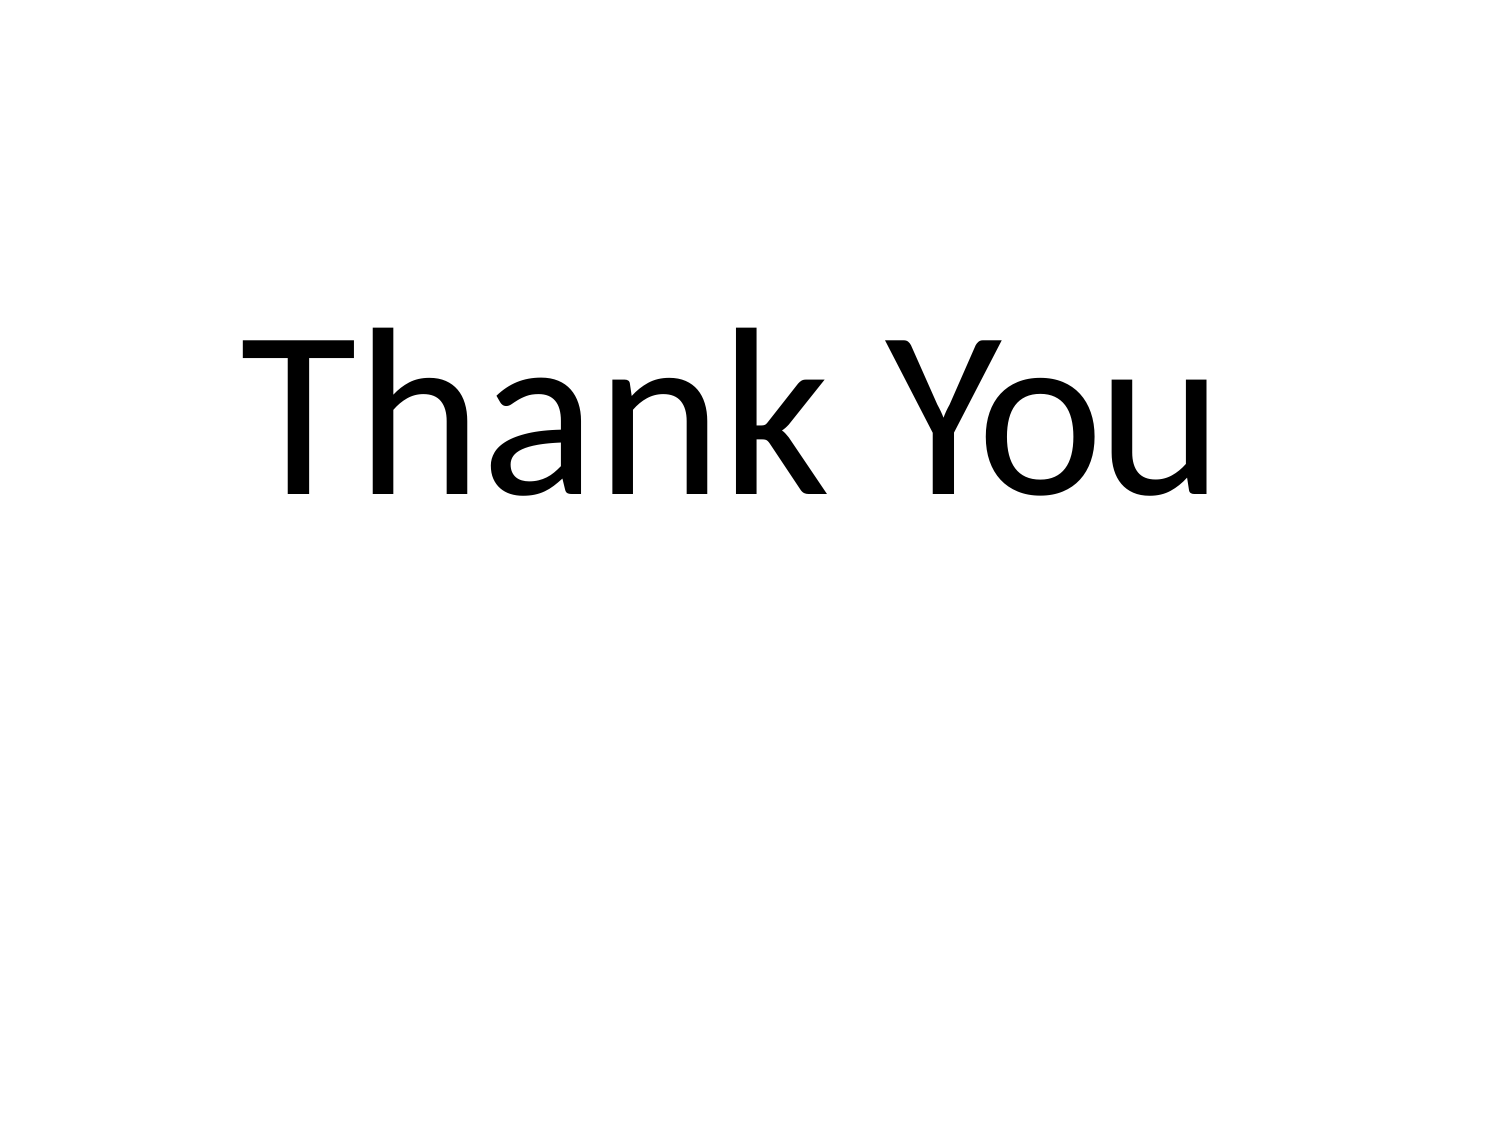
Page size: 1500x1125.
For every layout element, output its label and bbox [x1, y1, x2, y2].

title [237, 252, 1239, 543]
